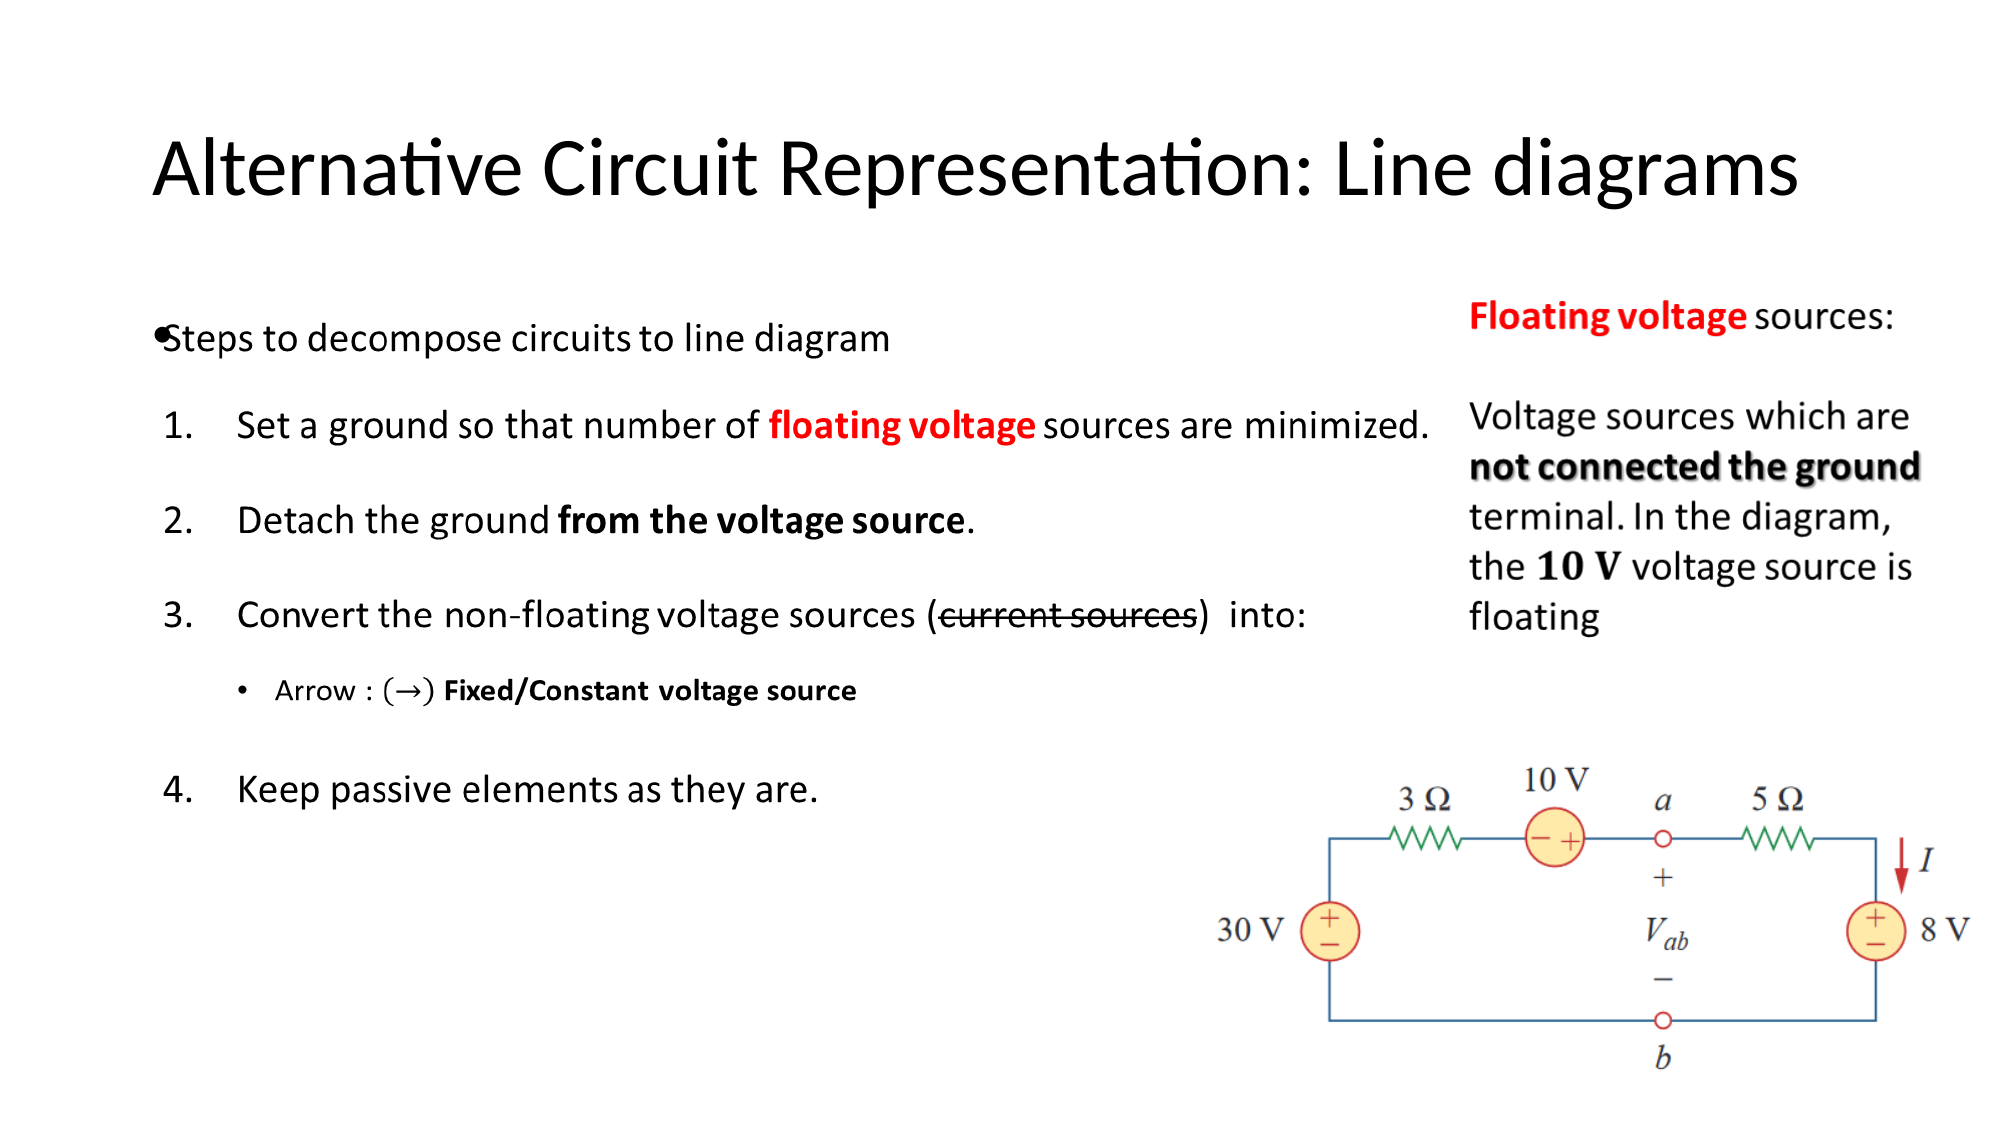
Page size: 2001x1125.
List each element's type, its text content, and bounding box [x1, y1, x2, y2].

text_box [1454, 283, 1946, 652]
picture [1187, 727, 1985, 1085]
title Alternative Circuit Representation: Line diagrams [137, 59, 1863, 278]
list [137, 299, 1455, 1014]
